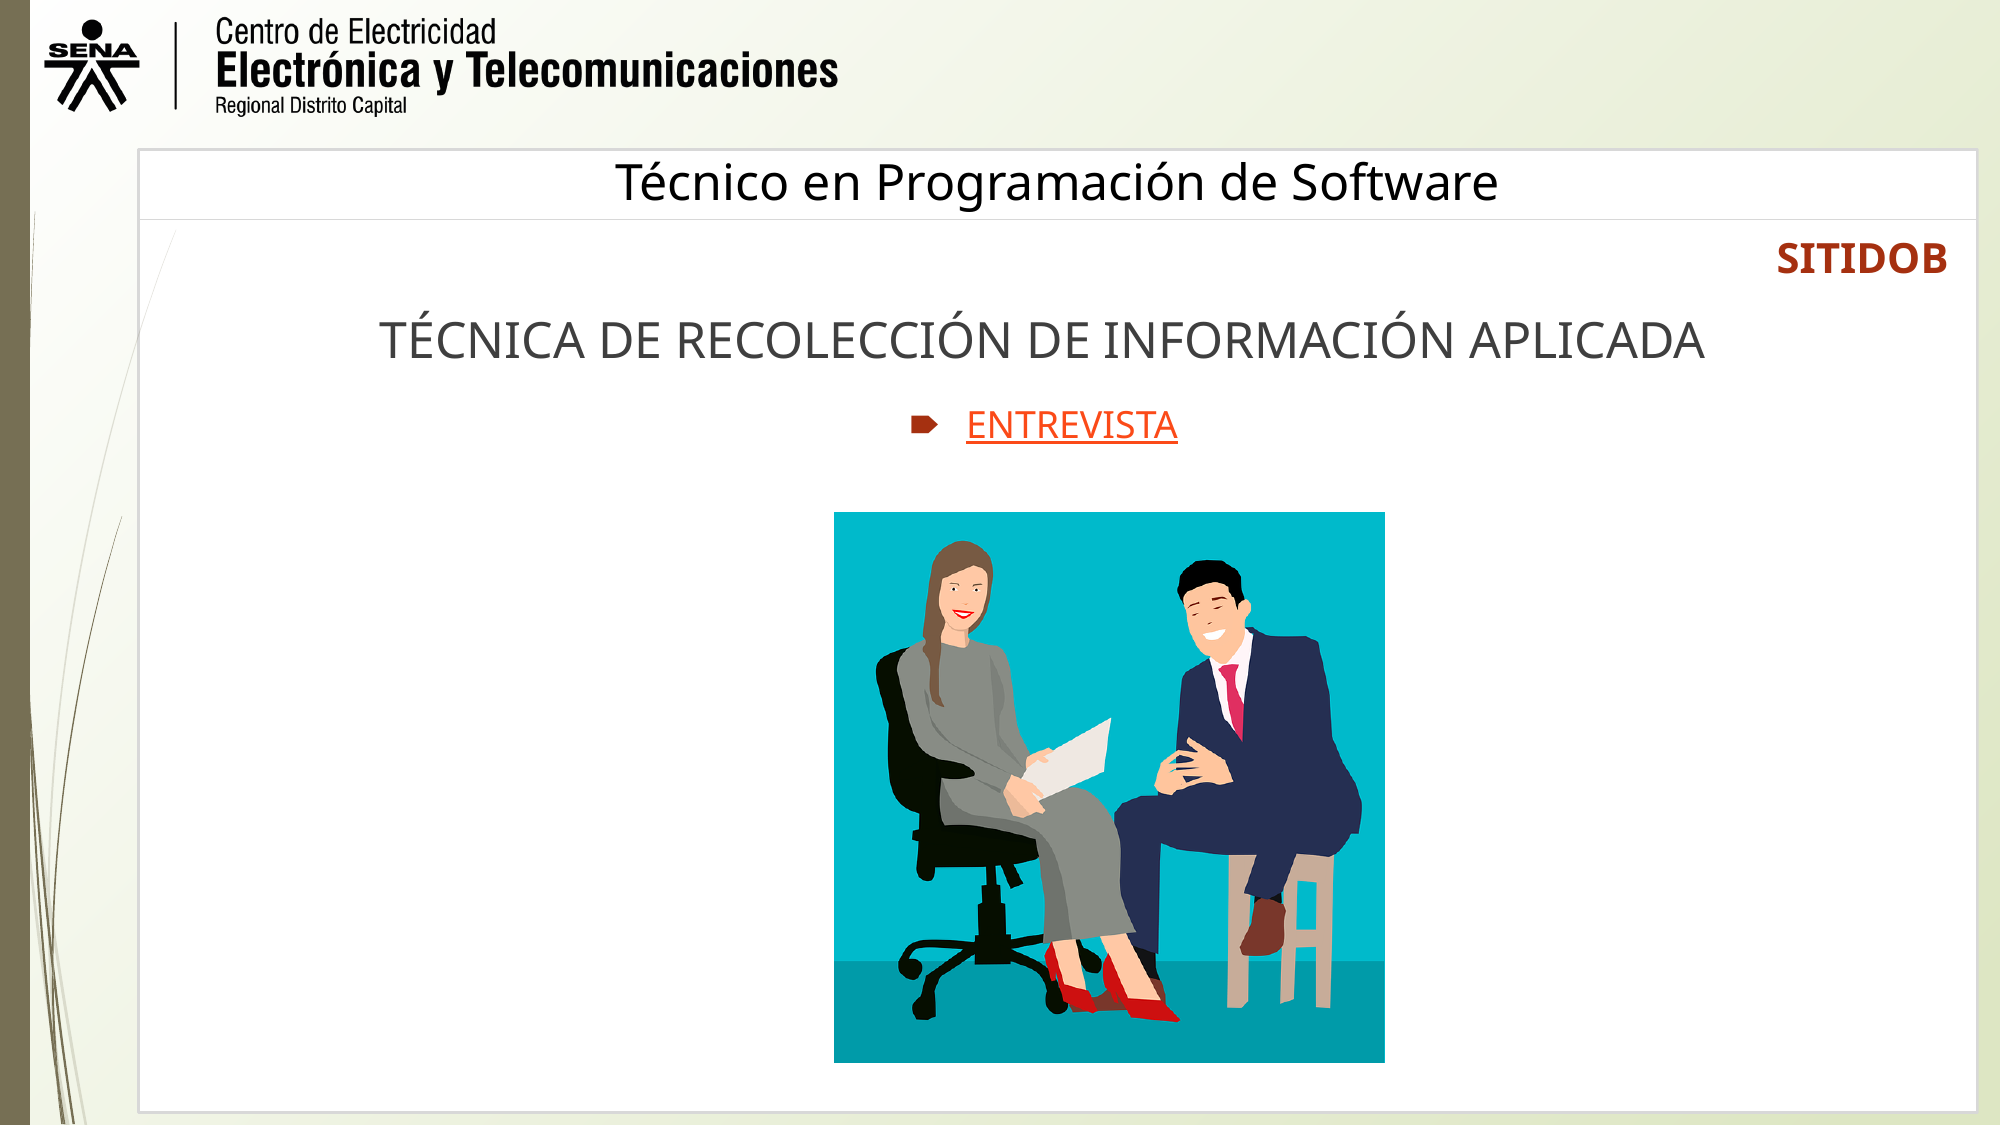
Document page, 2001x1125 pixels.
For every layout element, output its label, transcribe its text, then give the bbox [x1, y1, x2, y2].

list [834, 512, 1386, 1064]
picture [12, 0, 871, 136]
list TÉCNICA DE RECOLECCIÓN DE INFORMACIÓN APLICADA [182, 290, 1904, 377]
list ENTREVISTA [894, 394, 1221, 450]
text_box SITIDOB [151, 195, 1964, 290]
